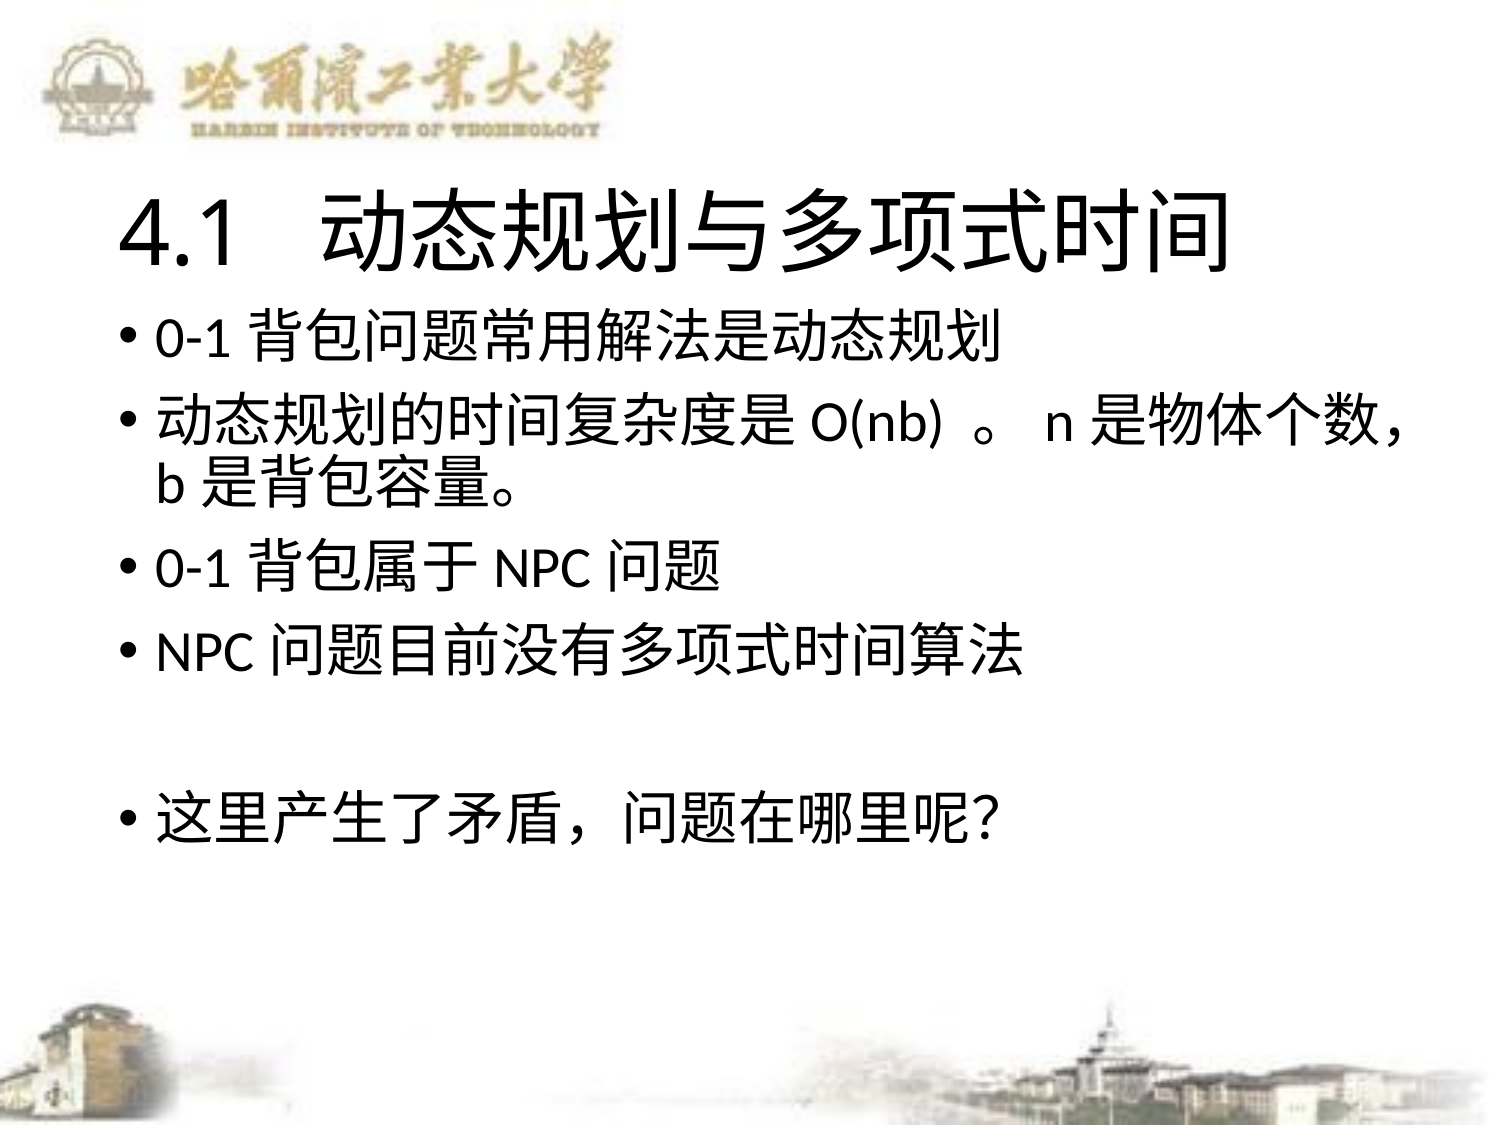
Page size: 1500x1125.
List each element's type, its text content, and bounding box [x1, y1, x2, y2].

title 4.1 动态规划与多项式时间 [103, 127, 1397, 299]
list 0-1背包问题常用解法是动态规划 动态规划的时间复杂度是O(nb) 。n是物体个数，b是背包容量。 0-1背包属于NPC问题 NPC问题目前没有多项式时间算法 这里产生了矛盾，问题在哪里呢？ [103, 299, 1397, 1014]
picture [0, 0, 1500, 1125]
